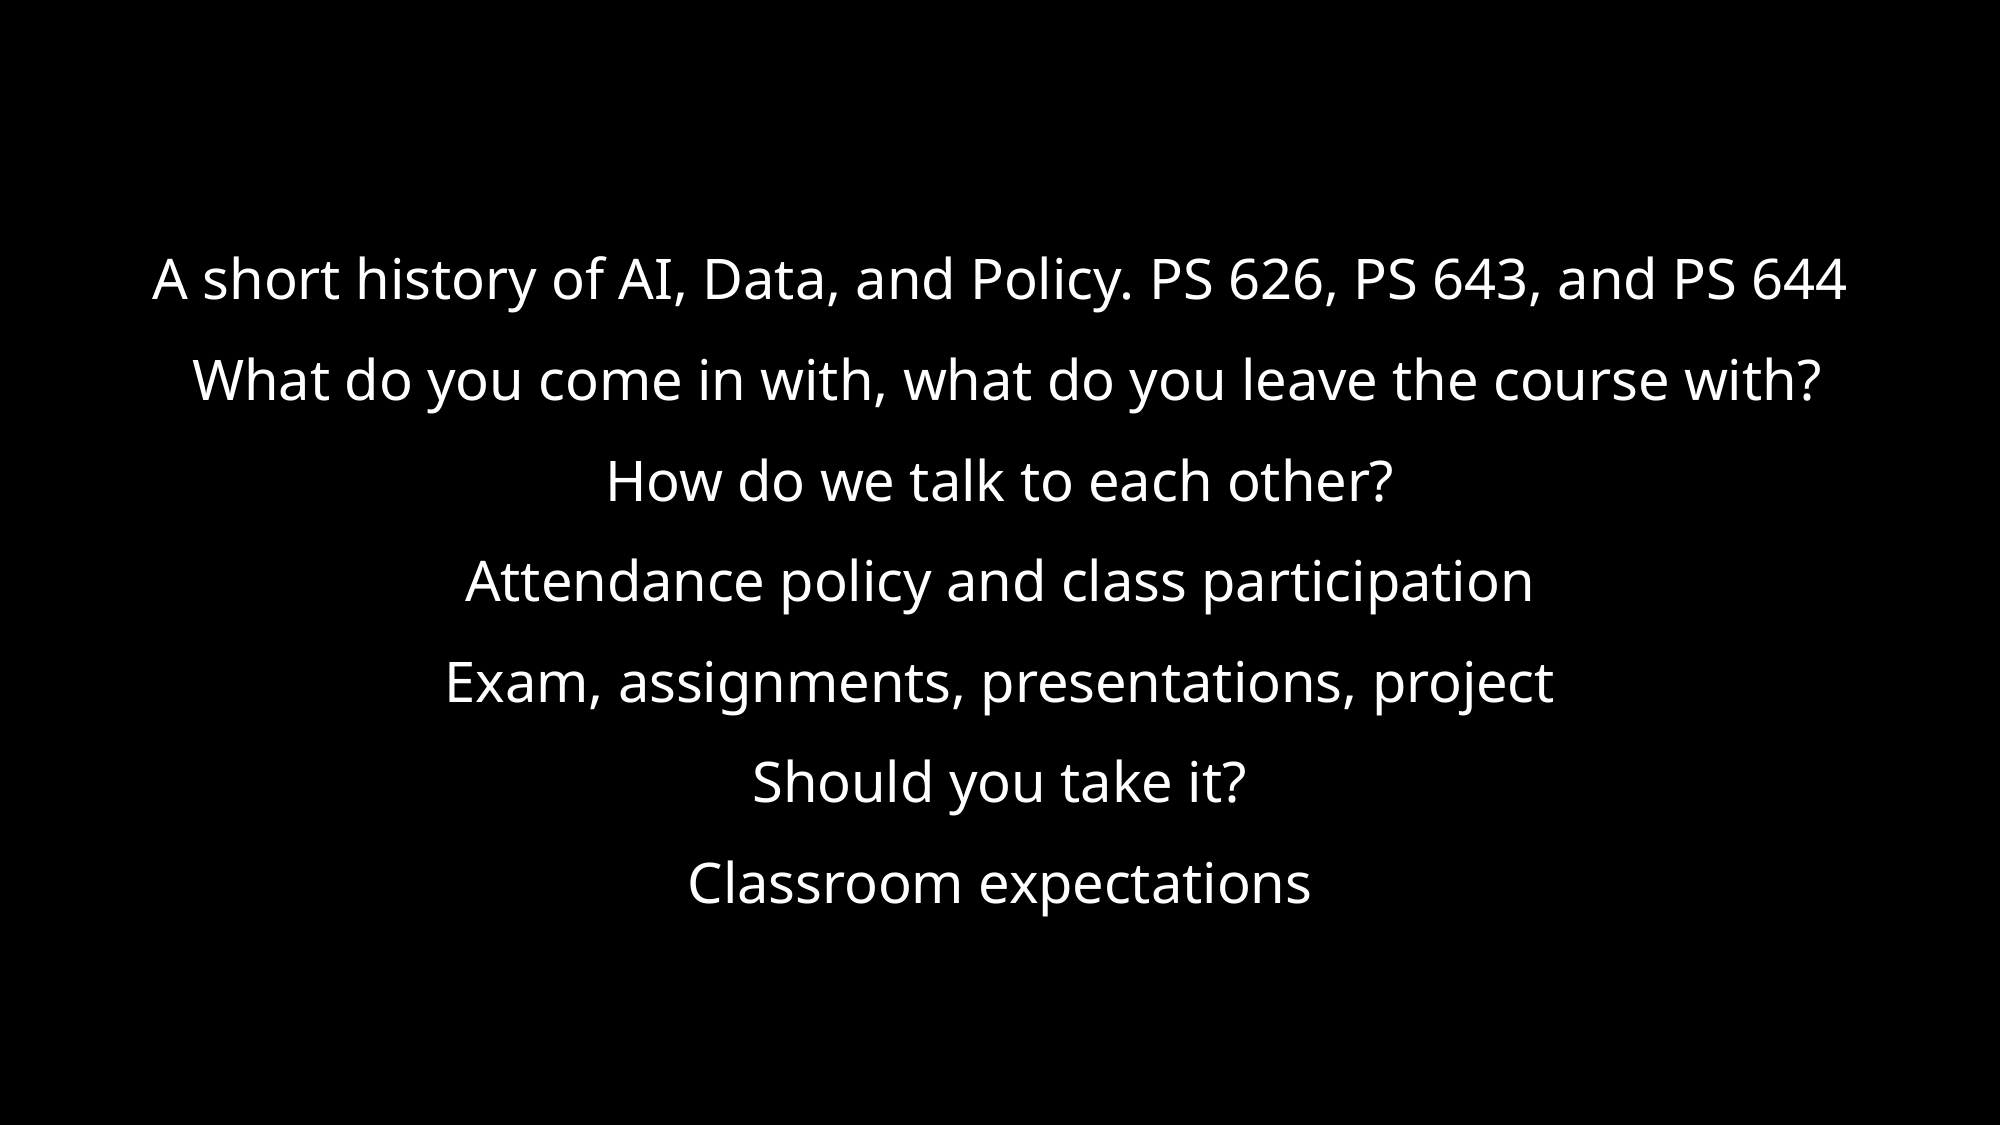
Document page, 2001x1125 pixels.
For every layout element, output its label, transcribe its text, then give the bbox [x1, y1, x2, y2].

title A short history of AI, Data, and Policy. PS 626, PS 643, and PS 644 What do you come in with, what do you leave the course with? How do we talk to each other? Attendance policy and class participation Exam, assignments, presentations, project Should you take it? Classroom expectations [137, 195, 1863, 930]
